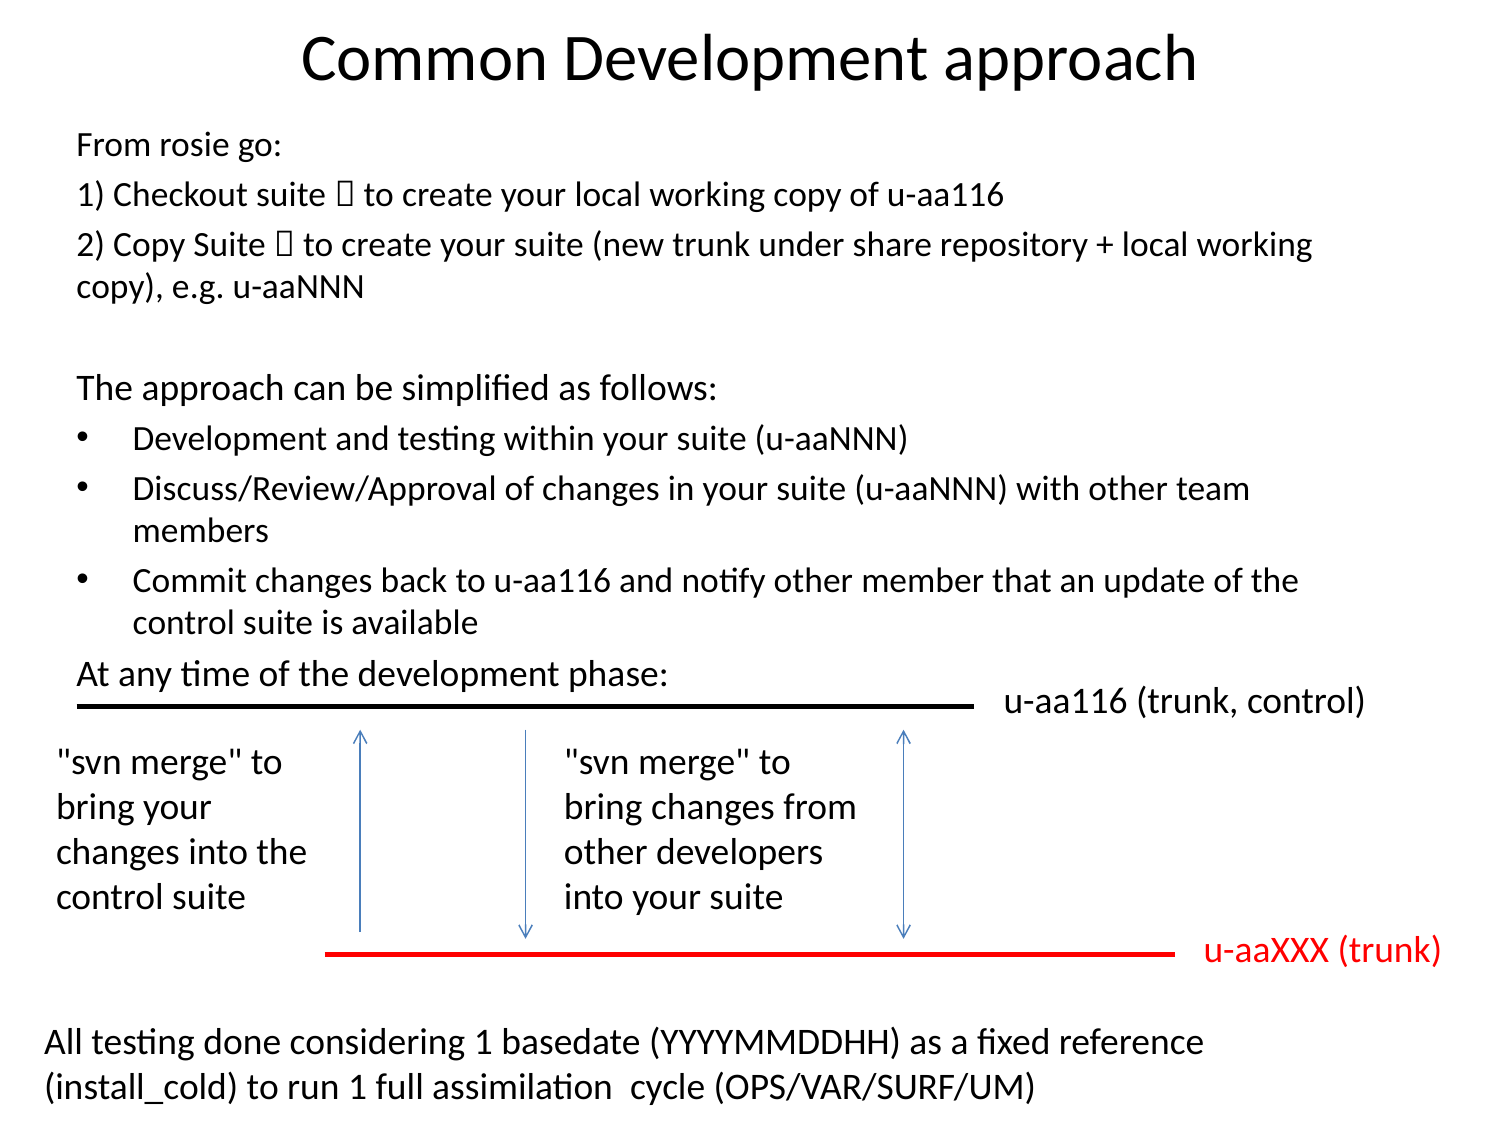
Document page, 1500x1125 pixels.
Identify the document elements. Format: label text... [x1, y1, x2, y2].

text_box "svn merge" to bring changes from other developers into your suite [549, 729, 880, 925]
title Common Development approach [75, 0, 1425, 148]
text_box u-aaXXX (trunk) [1188, 917, 1458, 977]
text_box u-aa116 (trunk, control) [988, 668, 1382, 729]
text_box "svn merge" to bring your changes into the control suite [41, 729, 349, 925]
list From rosie go: 1) Checkout suite  to create your local working copy of u-aa116 2) Copy Suite  to create your suite (new trunk under share repository + local working copy), e.g. u-aaNNN The approach can be simplified as follows: Development and testing within your suite (u-aaNNN) Discuss/Review/Approval of changes in your suite (u-aaNNN) with other team members Commit changes back to u-aa116 and notify other member that an update of the control suite is available At any time of the development phase: [61, 113, 1412, 857]
text_box All testing done considering 1 basedate (YYYYMMDDHH) as a fixed reference (install_cold) to run 1 full assimilation cycle (OPS/VAR/SURF/UM) [29, 1009, 1400, 1115]
